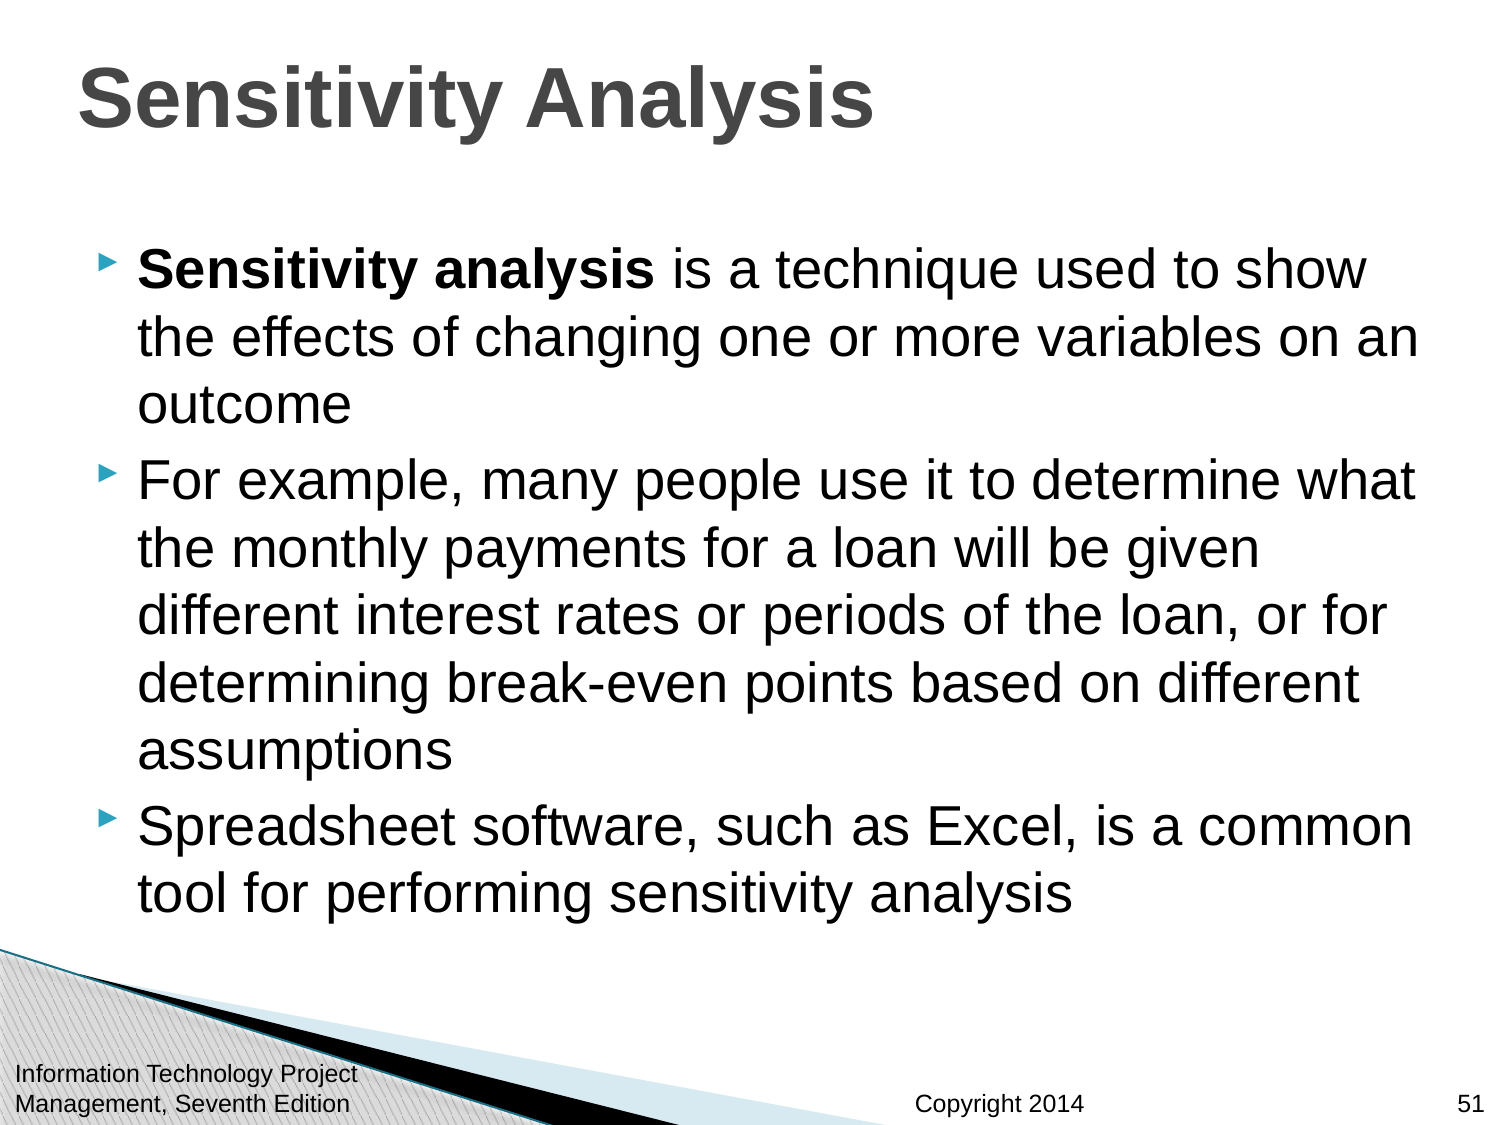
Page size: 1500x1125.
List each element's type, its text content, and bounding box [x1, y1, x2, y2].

slide_number 51 [1408, 1065, 1500, 1125]
title Sensitivity Analysis [62, 0, 1425, 188]
footer Information Technology Project Management, Seventh Edition [0, 1065, 425, 1125]
list Sensitivity analysis is a technique used to show the effects of changing one or more variables on an outcome For example, many people use it to determine what the monthly payments for a loan will be given different interest rates or periods of the loan, or for determining break-even points based on different assumptions Spreadsheet software, such as Excel, is a common tool for performing sensitivity analysis [62, 224, 1476, 1001]
